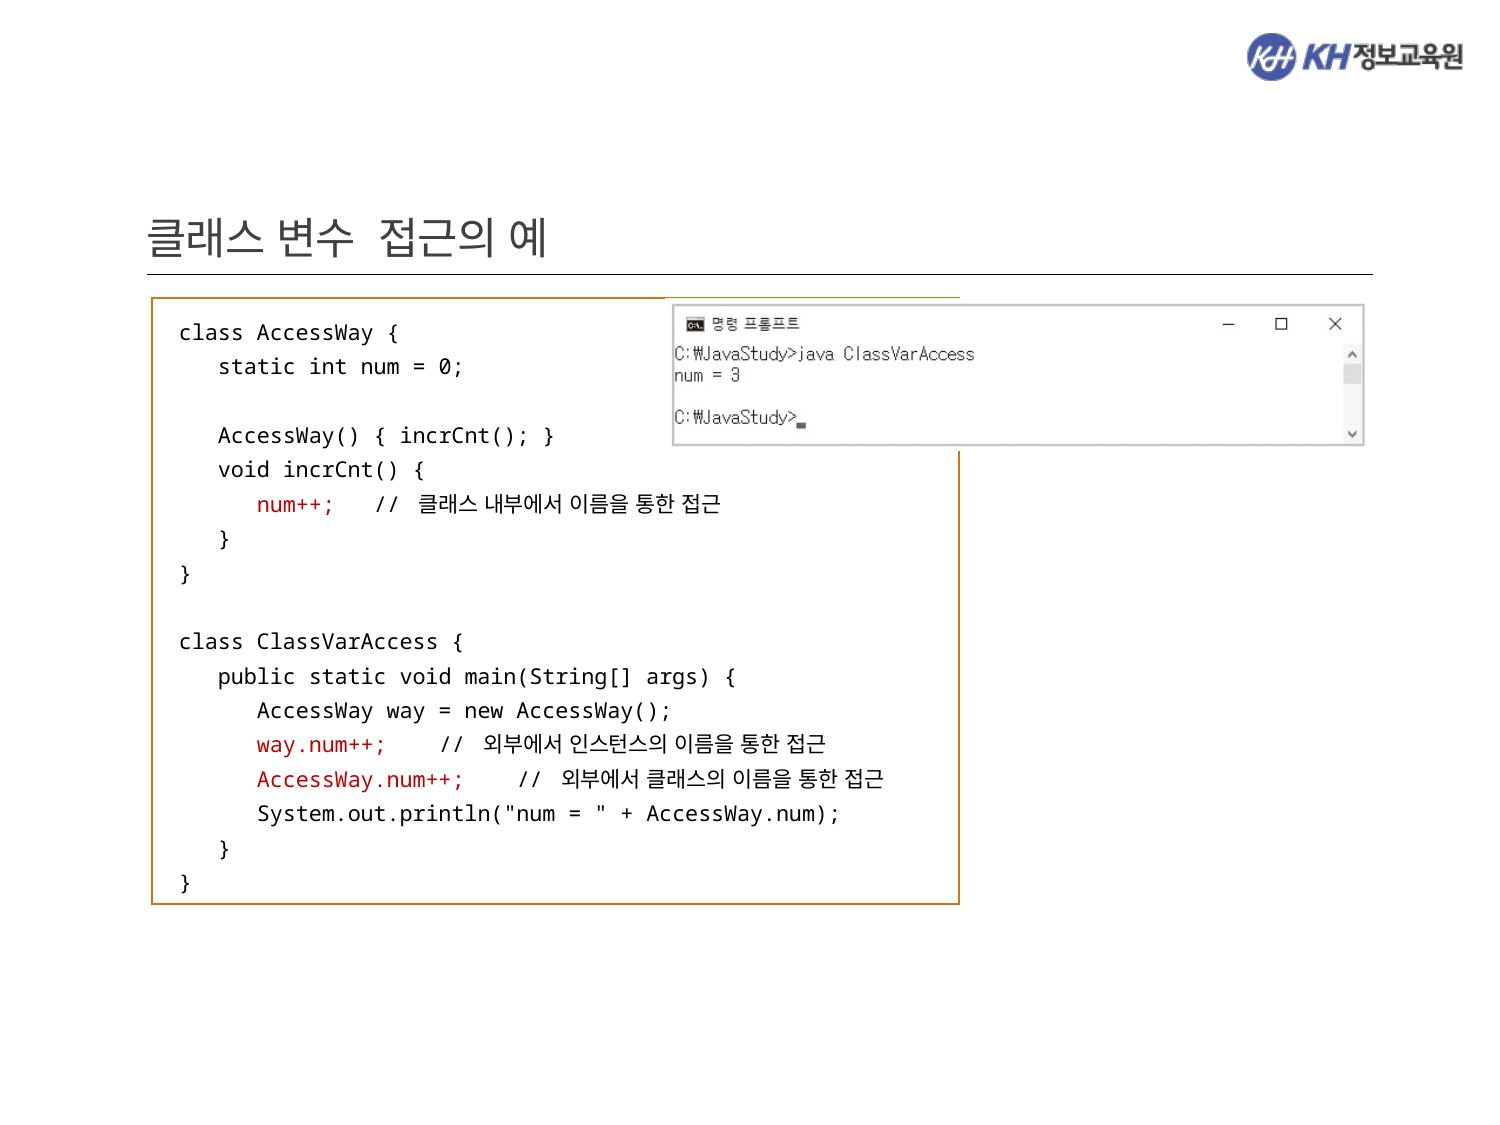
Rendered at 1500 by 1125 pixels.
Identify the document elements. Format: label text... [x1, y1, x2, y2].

text_box [151, 297, 960, 905]
picture [665, 298, 1373, 451]
picture [1231, 25, 1479, 89]
text_box 클래스 변수 접근의 예 [135, 156, 1373, 270]
